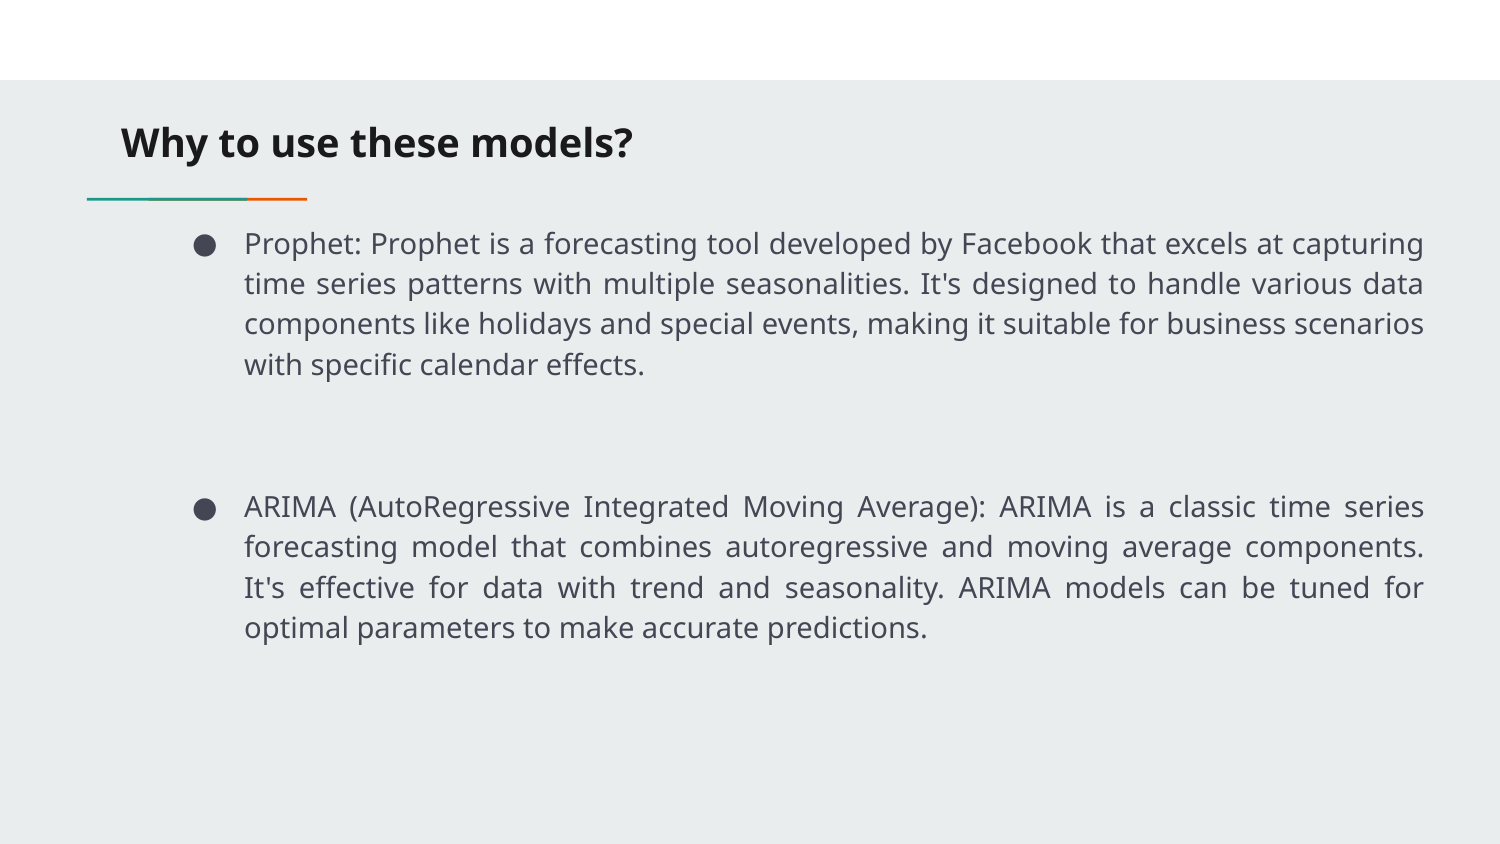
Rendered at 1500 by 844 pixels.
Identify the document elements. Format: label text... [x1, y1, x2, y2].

text_box Prophet: Prophet is a forecasting tool developed by Facebook that excels at capturing time series patterns with multiple seasonalities. It's designed to handle various data components like holidays and special events, making it suitable for business scenarios with specific calendar effects. ARIMA (AutoRegressive Integrated Moving Average): ARIMA is a classic time series forecasting model that combines autoregressive and moving average components. It's effective for data with trend and seasonality. ARIMA models can be tuned for optimal parameters to make accurate predictions. [154, 205, 1441, 811]
title Why to use these models? [91, 84, 1353, 184]
